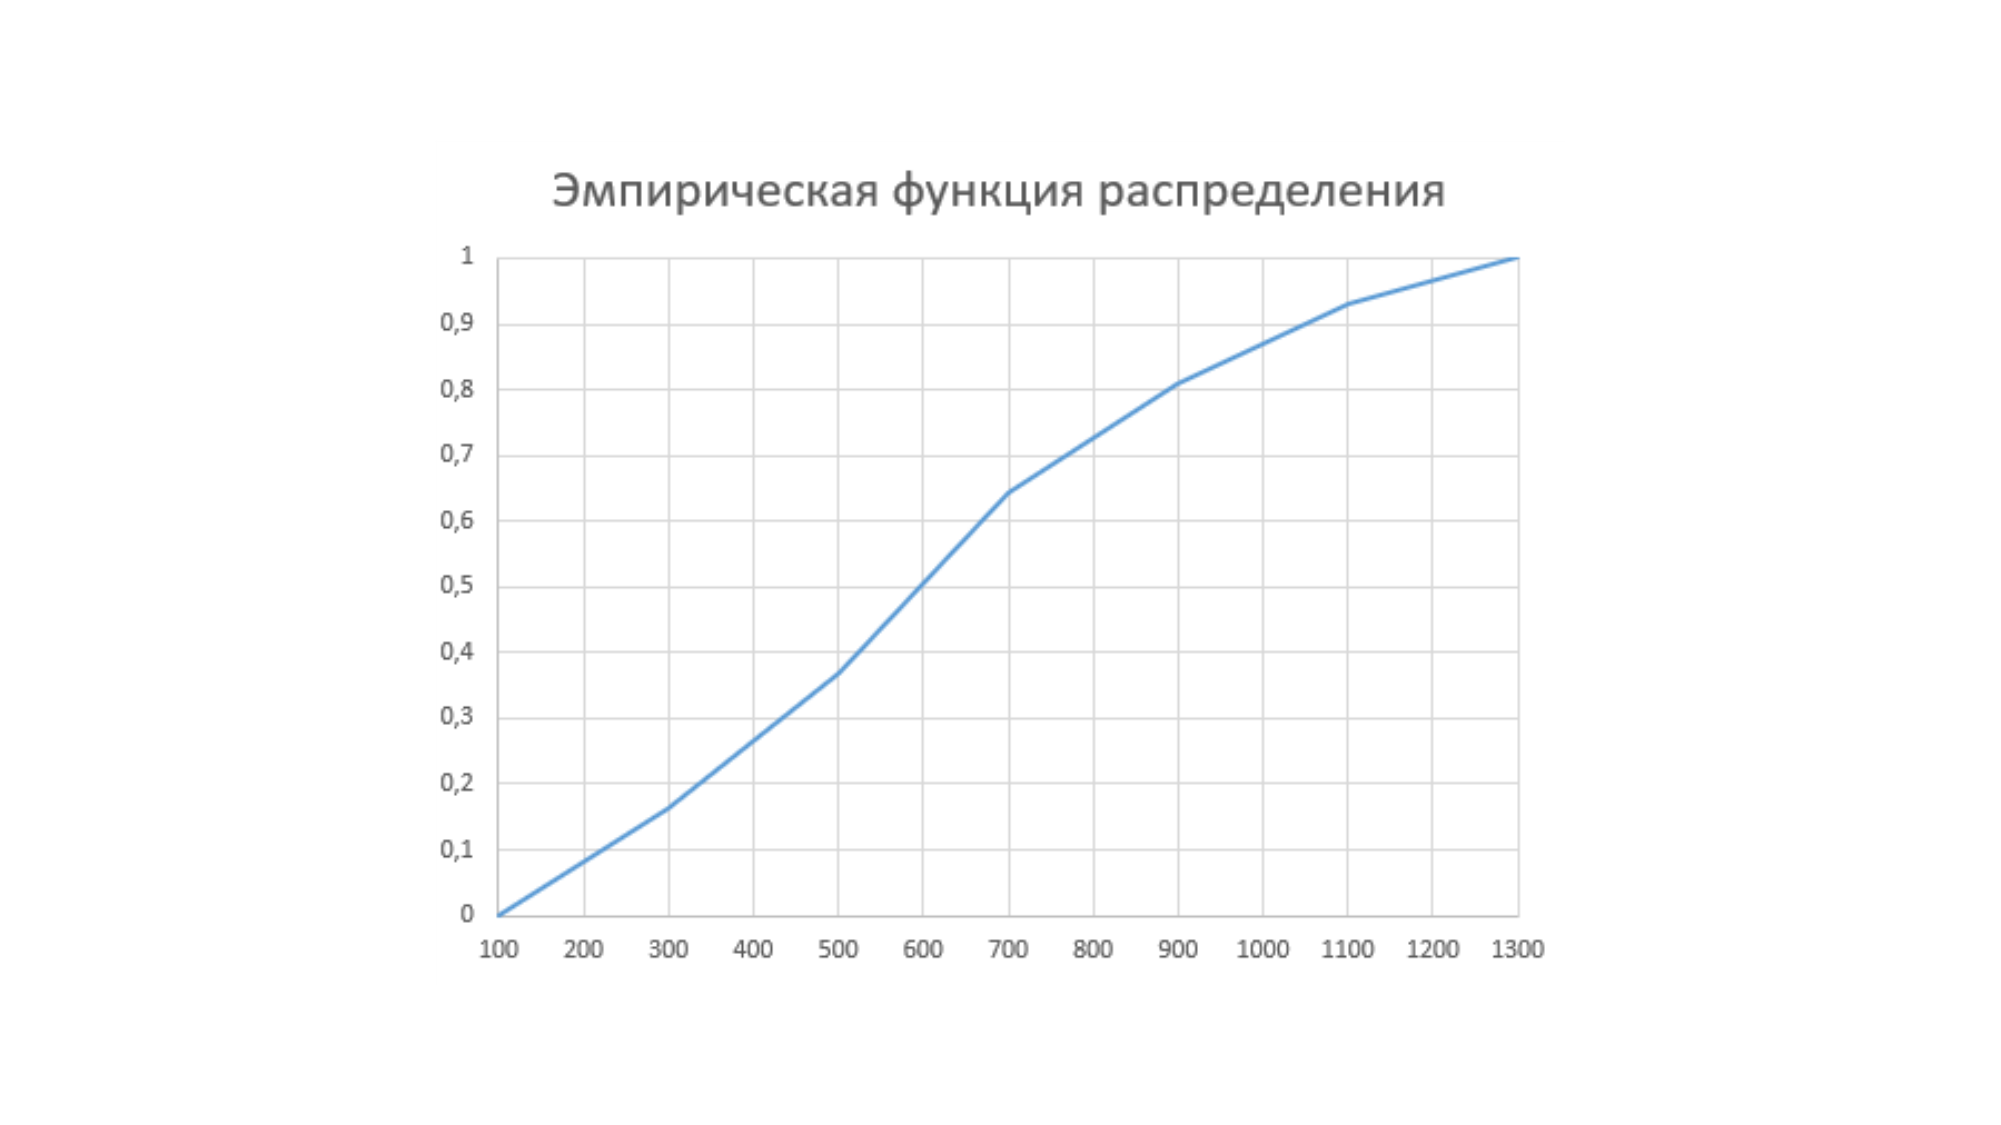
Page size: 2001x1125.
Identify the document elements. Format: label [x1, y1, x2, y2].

picture [435, 140, 1565, 985]
